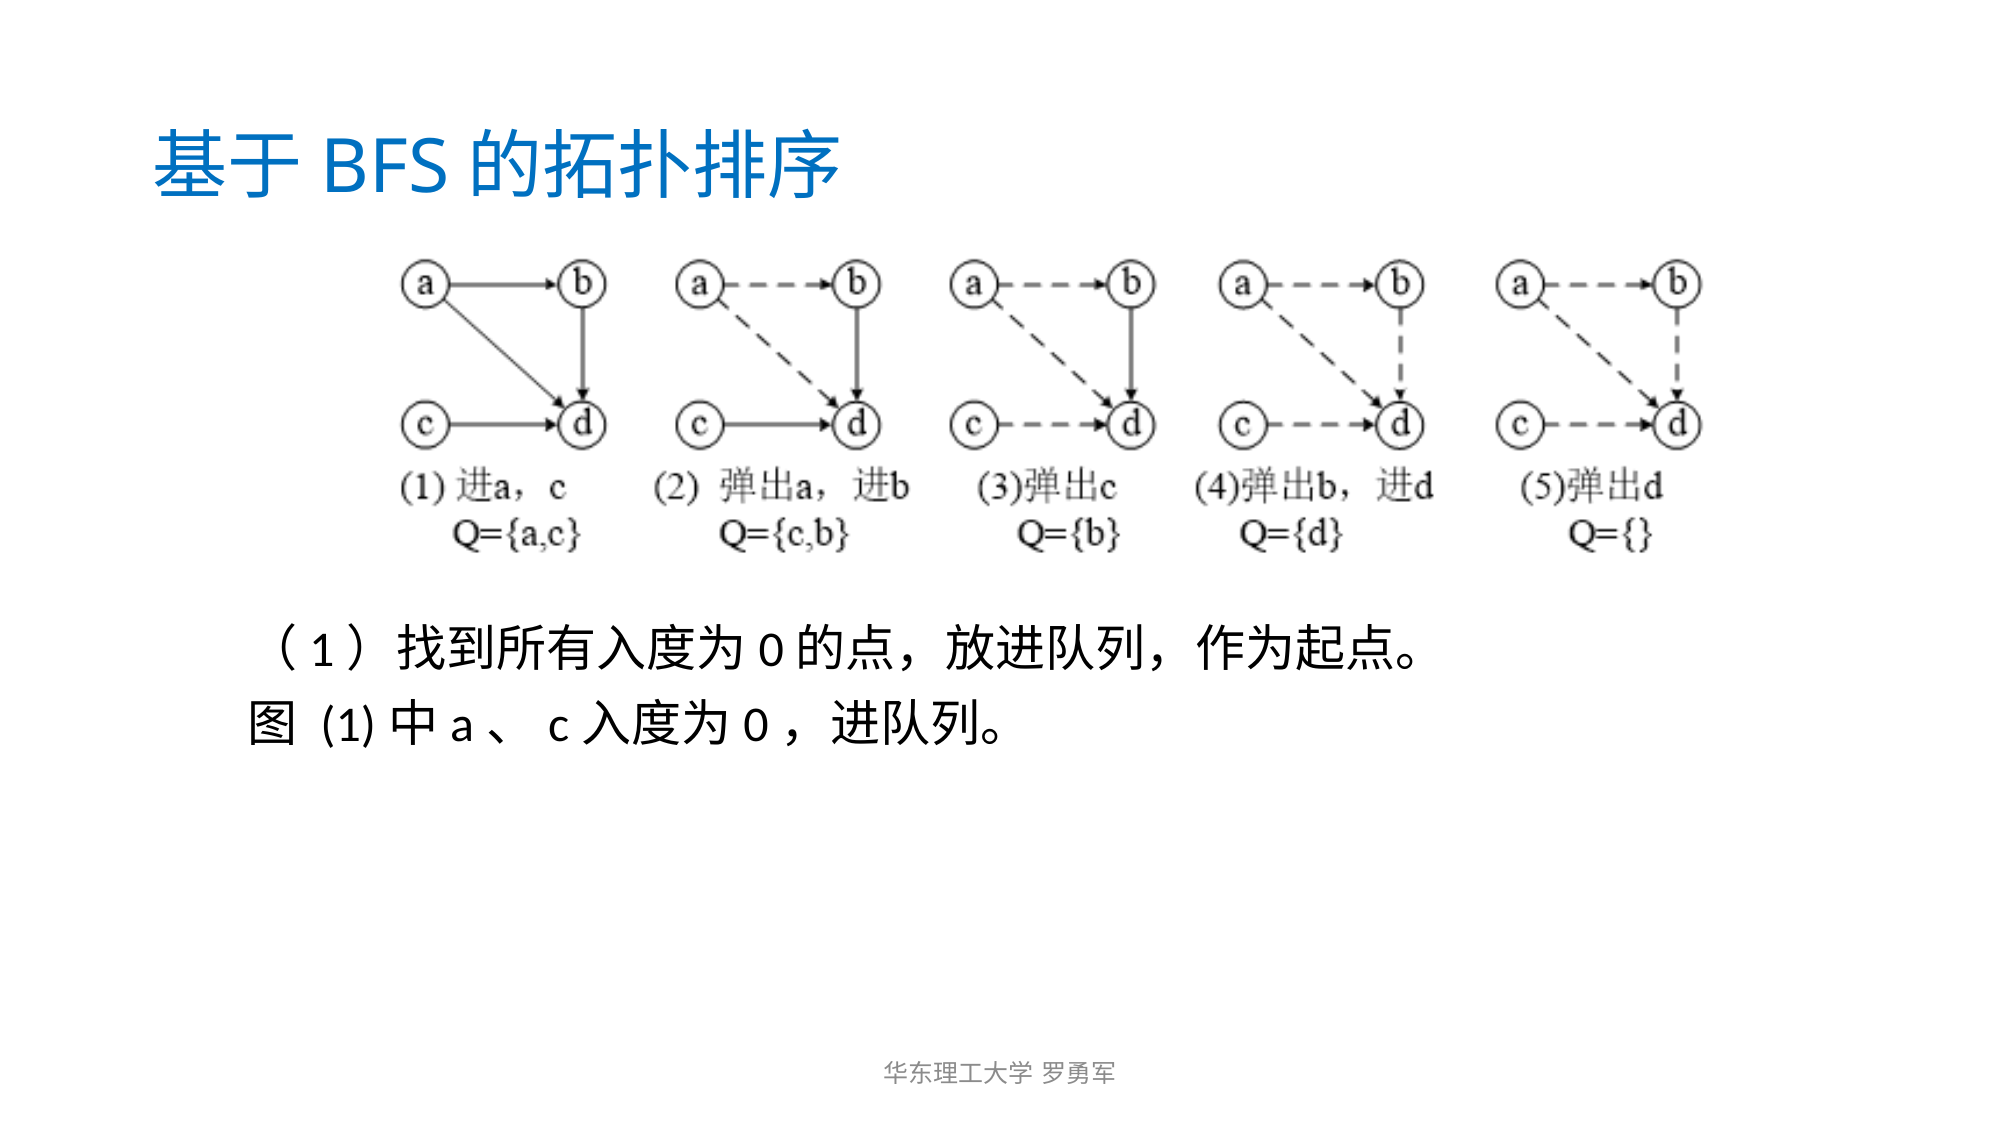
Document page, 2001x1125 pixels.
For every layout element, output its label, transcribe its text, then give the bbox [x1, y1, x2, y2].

footer 华东理工大学 罗勇军 [662, 1042, 1338, 1103]
title 基于BFS的拓扑排序 [137, 59, 1863, 278]
picture [379, 246, 1708, 567]
list （1）找到所有入度为0的点，放进队列，作为起点。 图 (1)中a、c入度为0，进队列。 [232, 615, 1640, 891]
